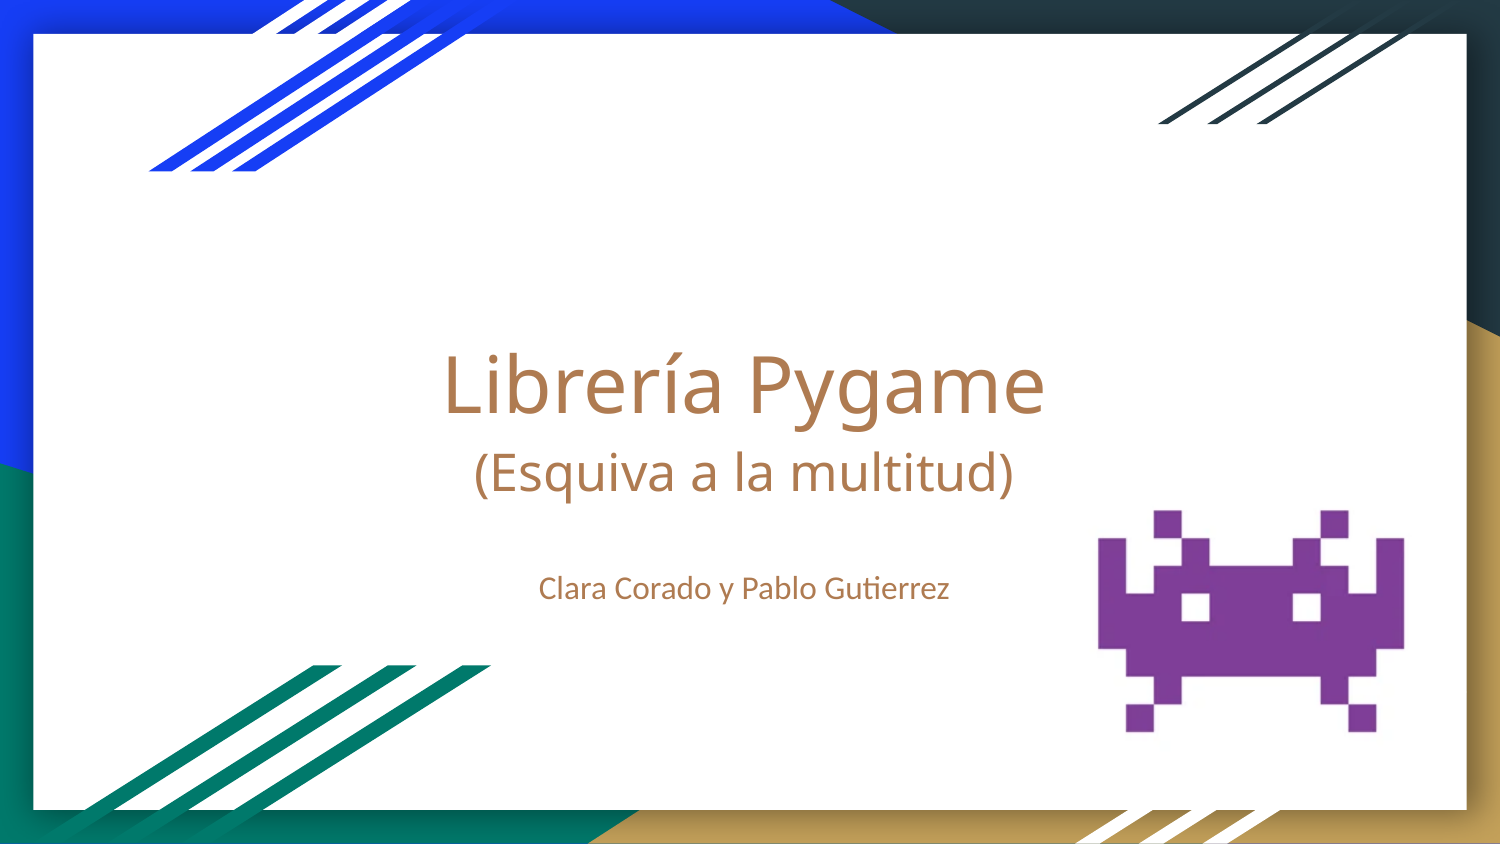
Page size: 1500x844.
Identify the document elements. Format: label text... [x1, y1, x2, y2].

title Librería Pygame (Esquiva a la multitud) [304, 298, 1185, 537]
picture [1083, 486, 1421, 760]
subtitle Clara Corado y Pablo Gutierrez [304, 559, 1078, 646]
